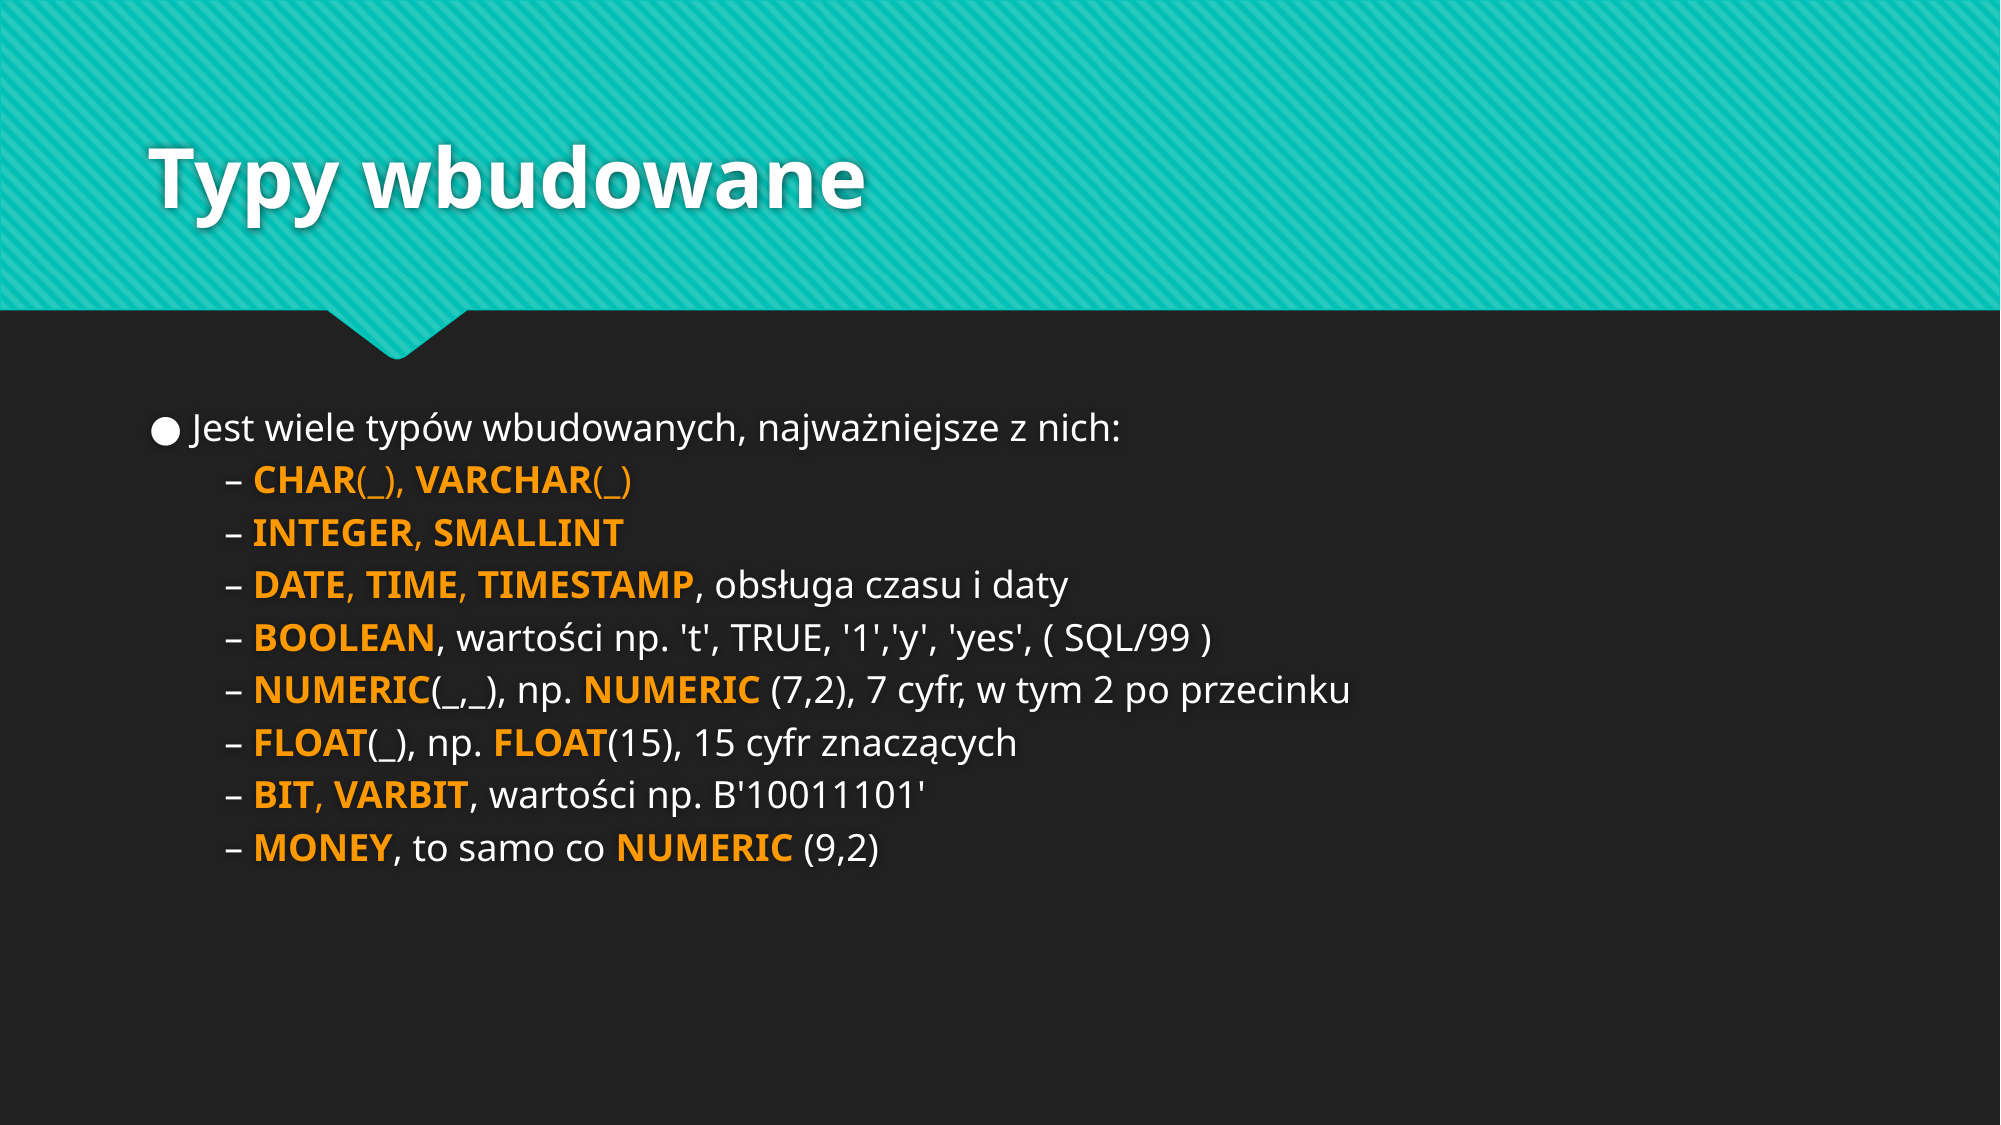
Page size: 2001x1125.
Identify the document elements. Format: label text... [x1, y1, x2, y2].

title Typy wbudowane [132, 73, 1868, 233]
picture [1, 1, 1999, 357]
list ● Jest wiele typów wbudowanych, najważniejsze z nich: – CHAR(_), VARCHAR(_) – INTEGER, SMALLINT – DATE, TIME, TIMESTAMP, obsługa czasu i daty – BOOLEAN, wartości np. 't', TRUE, '1','y', 'yes', ( SQL/99 ) – NUMERIC(_,_), np. NUMERIC (7,2), 7 cyfr, w tym 2 po przecinku – FLOAT(_), np. FLOAT(15), 15 cyfr znaczących – BIT, VARBIT, wartości np. B'10011101' – MONEY, to samo co NUMERIC (9,2) [134, 364, 1866, 962]
